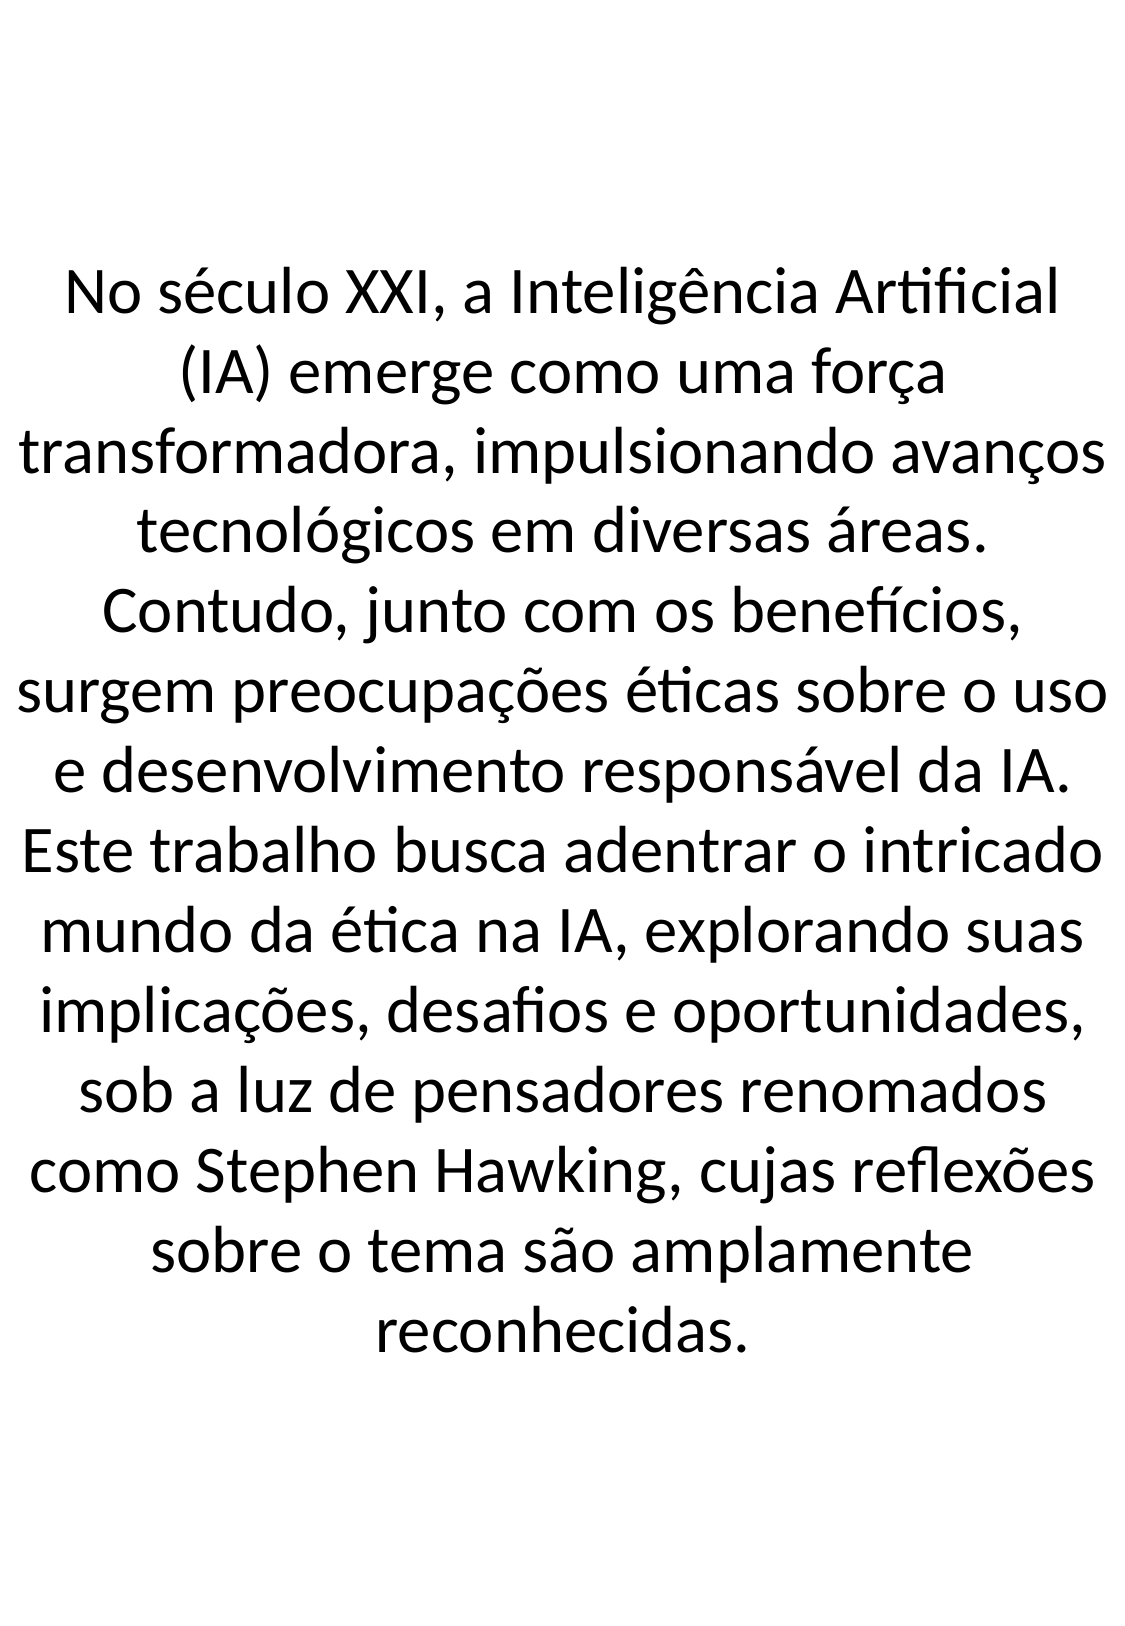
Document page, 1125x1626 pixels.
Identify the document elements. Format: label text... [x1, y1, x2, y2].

text_box No século XXI, a Inteligência Artificial (IA) emerge como uma força transformadora, impulsionando avanços tecnológicos em diversas áreas. Contudo, junto com os benefícios, surgem preocupações éticas sobre o uso e desenvolvimento responsável da IA. Este trabalho busca adentrar o intricado mundo da ética na IA, explorando suas implicações, desafios e oportunidades, sob a luz de pensadores renomados como Stephen Hawking, cujas reflexões sobre o tema são amplamente reconhecidas. [0, 238, 1125, 1374]
